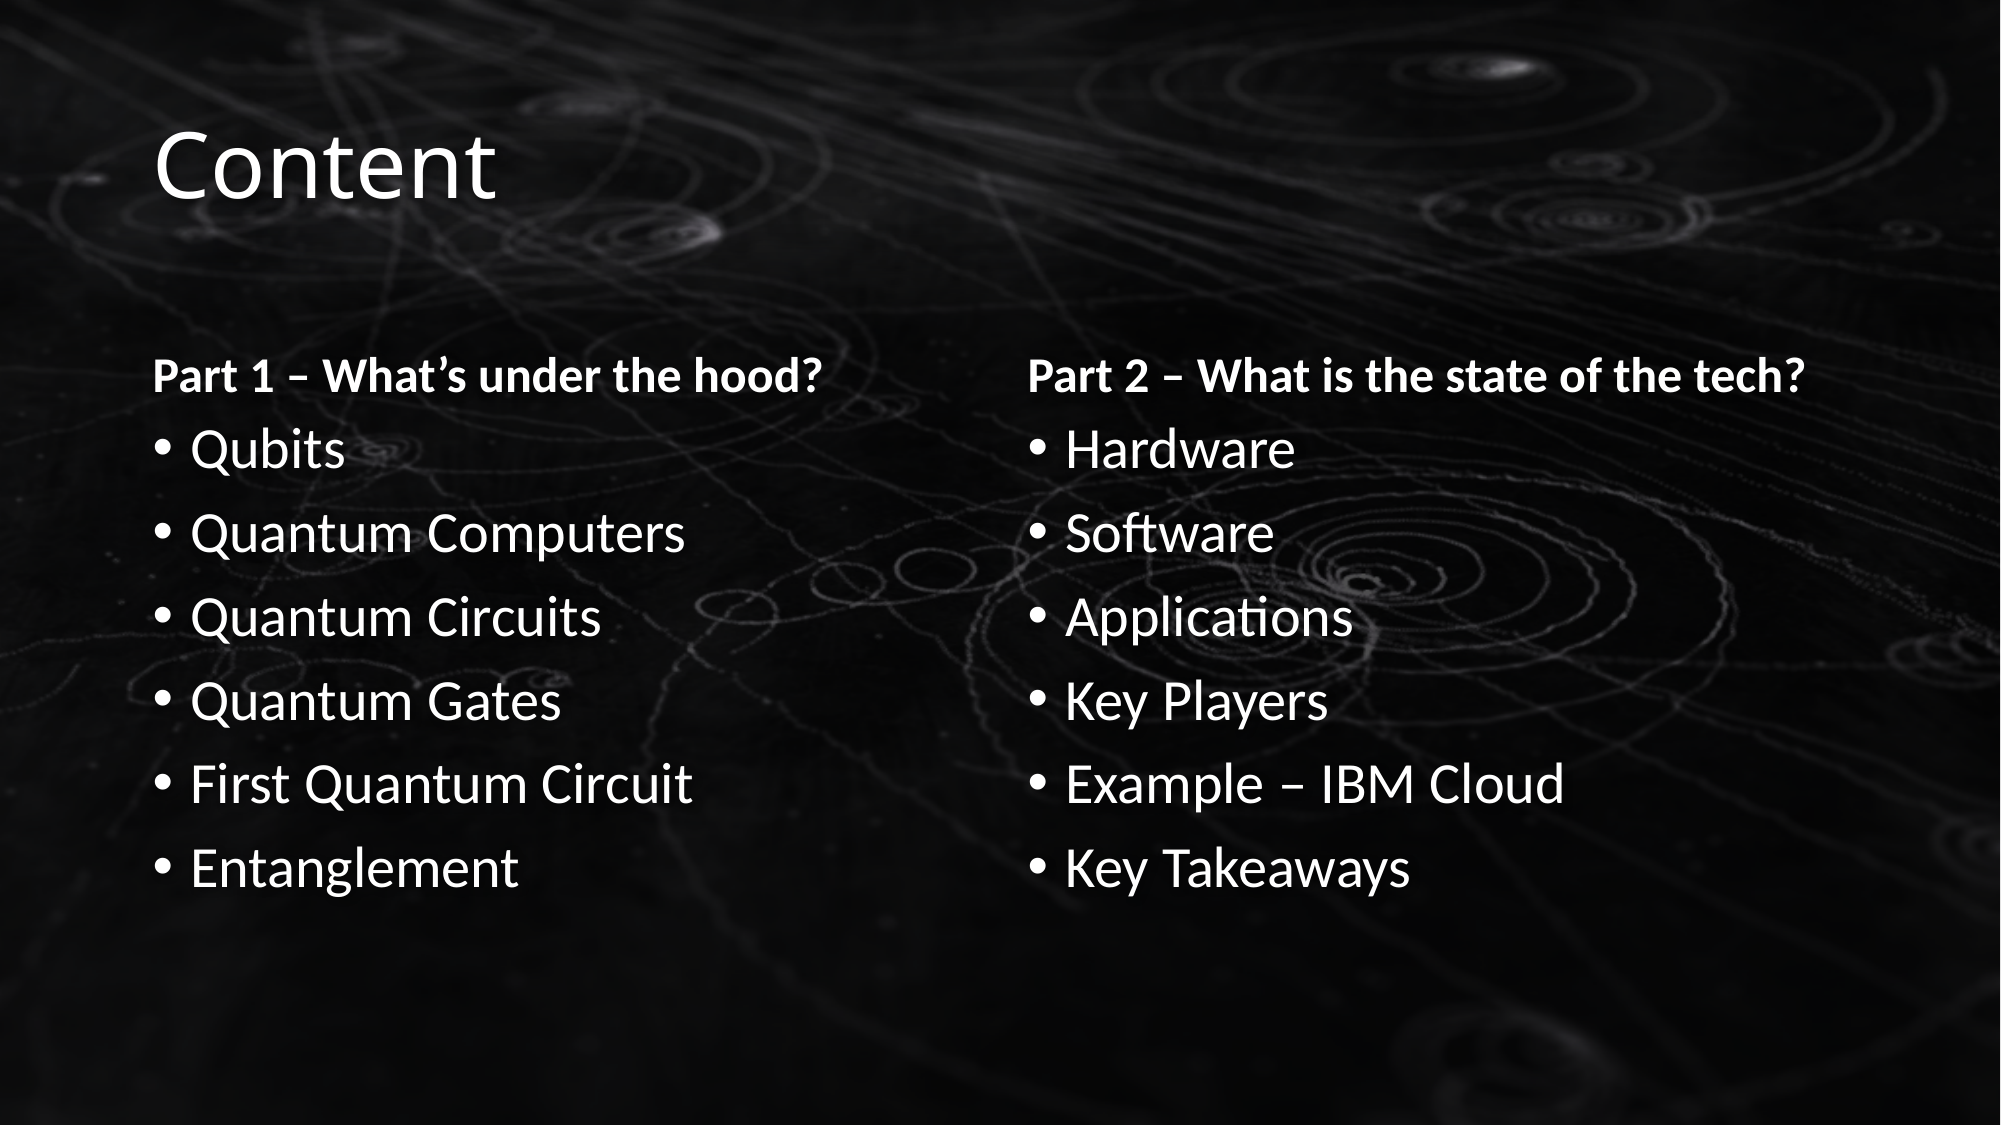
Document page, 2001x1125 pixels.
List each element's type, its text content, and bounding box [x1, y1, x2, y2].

list Part 2 – What is the state of the tech? [1012, 275, 1863, 410]
title Content [137, 59, 1863, 278]
picture [0, 0, 2001, 1125]
list Qubits Quantum Computers Quantum Circuits Quantum Gates First Quantum Circuit Entanglement [137, 410, 984, 1016]
list Part 1 – What’s under the hood? [137, 275, 984, 410]
list Hardware Software Applications Key Players Example – IBM Cloud Key Takeaways [1012, 410, 1863, 1016]
